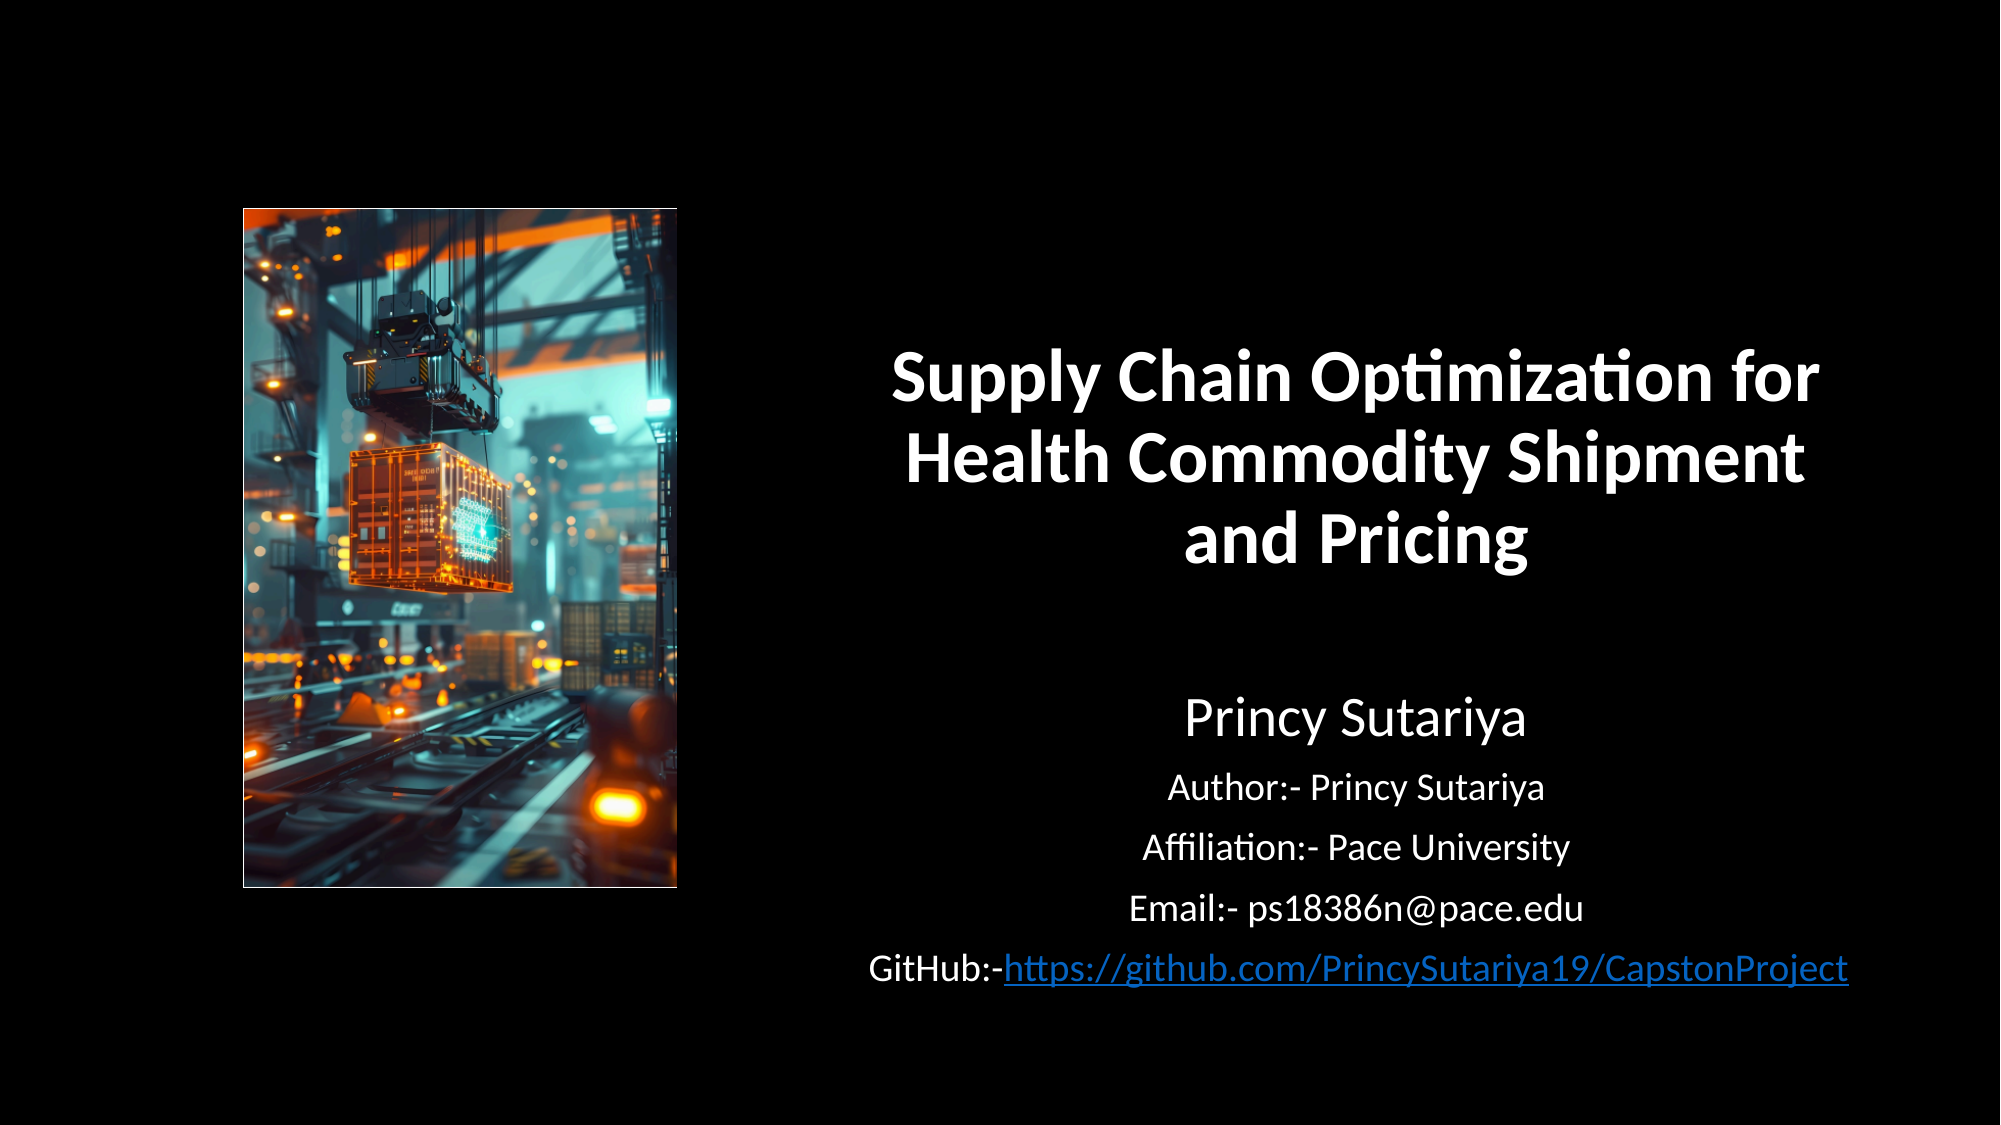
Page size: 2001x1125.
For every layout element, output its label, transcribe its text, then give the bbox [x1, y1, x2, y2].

picture [243, 208, 677, 888]
title Supply Chain Optimization for Health Commodity Shipment and Pricing [850, 304, 1863, 588]
list Princy Sutariya Author:- Princy Sutariya Affiliation:- Pace University Email:- ps18386n@pace.edu GitHub:-https://github.com/PrincySutariya19/CapstonProject [850, 679, 1863, 1028]
